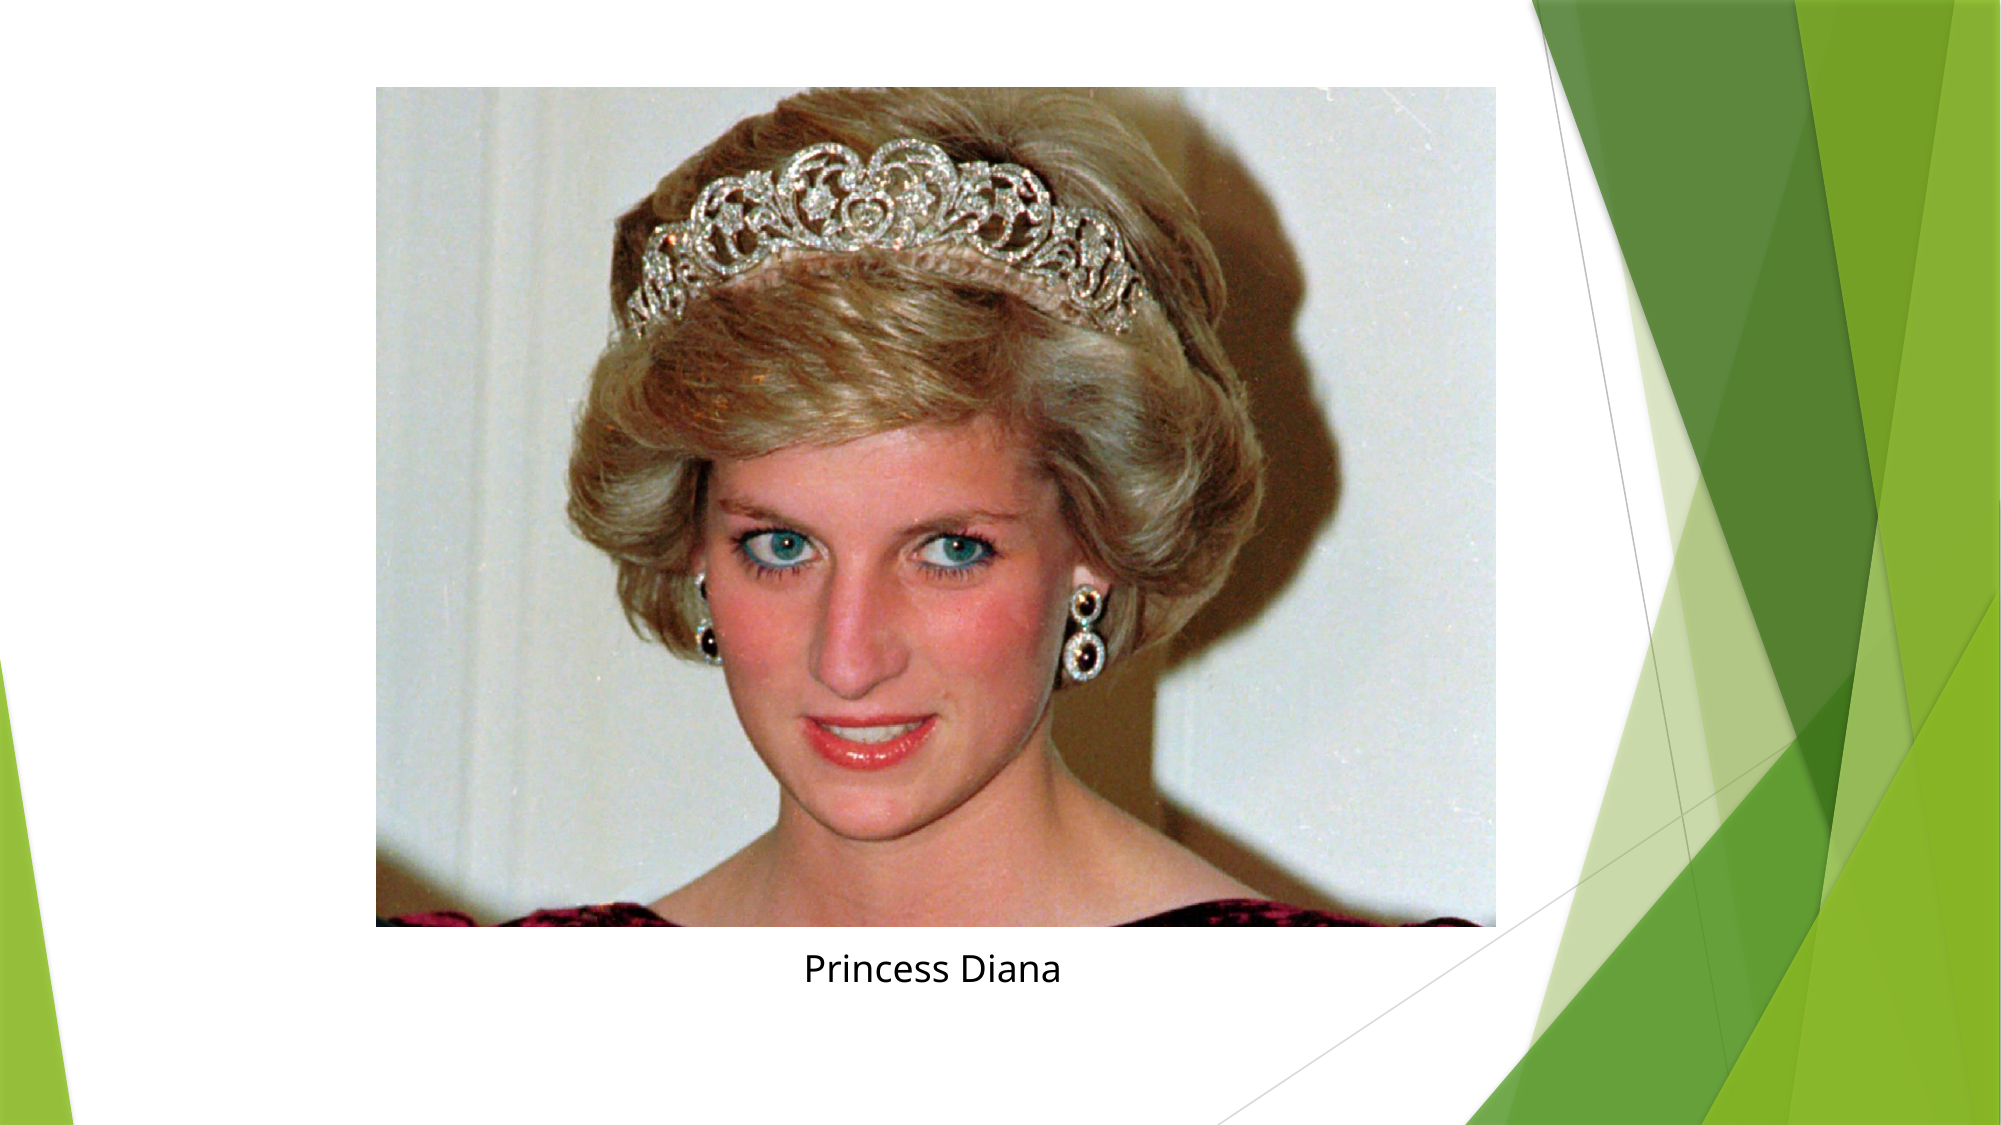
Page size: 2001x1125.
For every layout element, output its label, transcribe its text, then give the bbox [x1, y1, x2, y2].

text_box Princess Diana [788, 937, 1239, 998]
picture [375, 86, 1496, 927]
